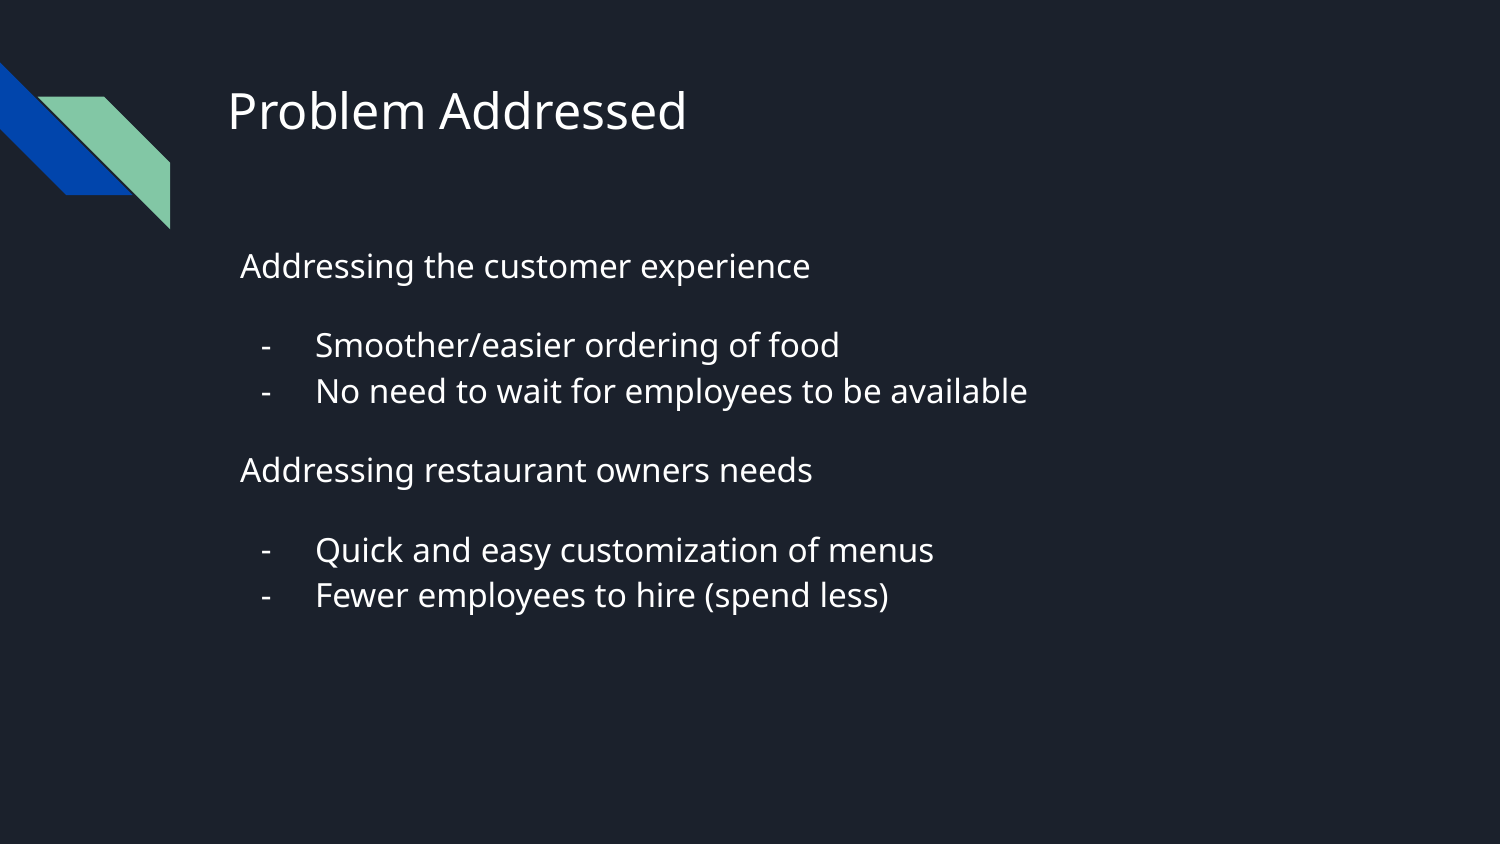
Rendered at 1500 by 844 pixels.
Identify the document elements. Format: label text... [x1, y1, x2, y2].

list Addressing the customer experience Smoother/easier ordering of food No need to wait for employees to be available Addressing restaurant owners needs Quick and easy customization of menus Fewer employees to hire (spend less) [225, 224, 1380, 702]
title Problem Addressed [212, 64, 1368, 215]
